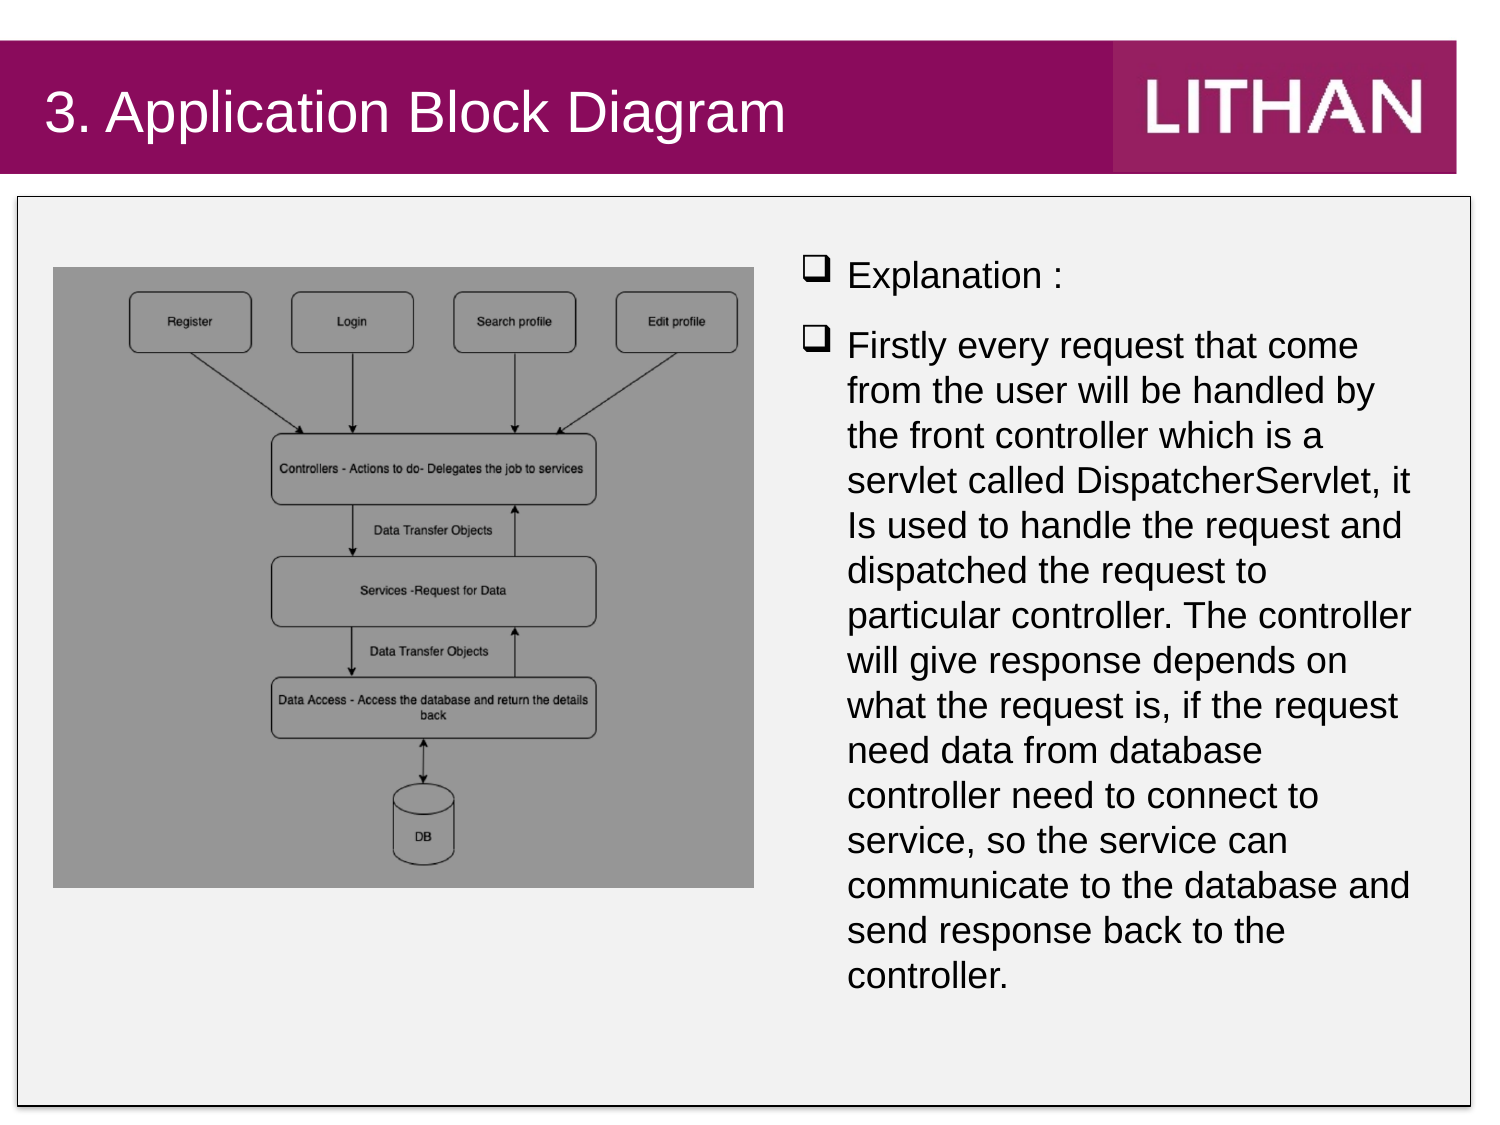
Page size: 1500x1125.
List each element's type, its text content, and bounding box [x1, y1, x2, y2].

title 3. Application Block Diagram [29, 66, 985, 142]
picture [0, 37, 1460, 178]
text_box Explanation : Firstly every request that come from the user will be handled by the front controller which is a servlet called DispatcherServlet, it Is used to handle the request and dispatched the request to particular controller. The controller will give response depends on what the request is, if the request need data from database controller need to connect to service, so the service can communicate to the database and send response back to the controller. [785, 243, 1433, 1125]
text_box [17, 196, 1471, 1107]
picture [53, 266, 754, 888]
